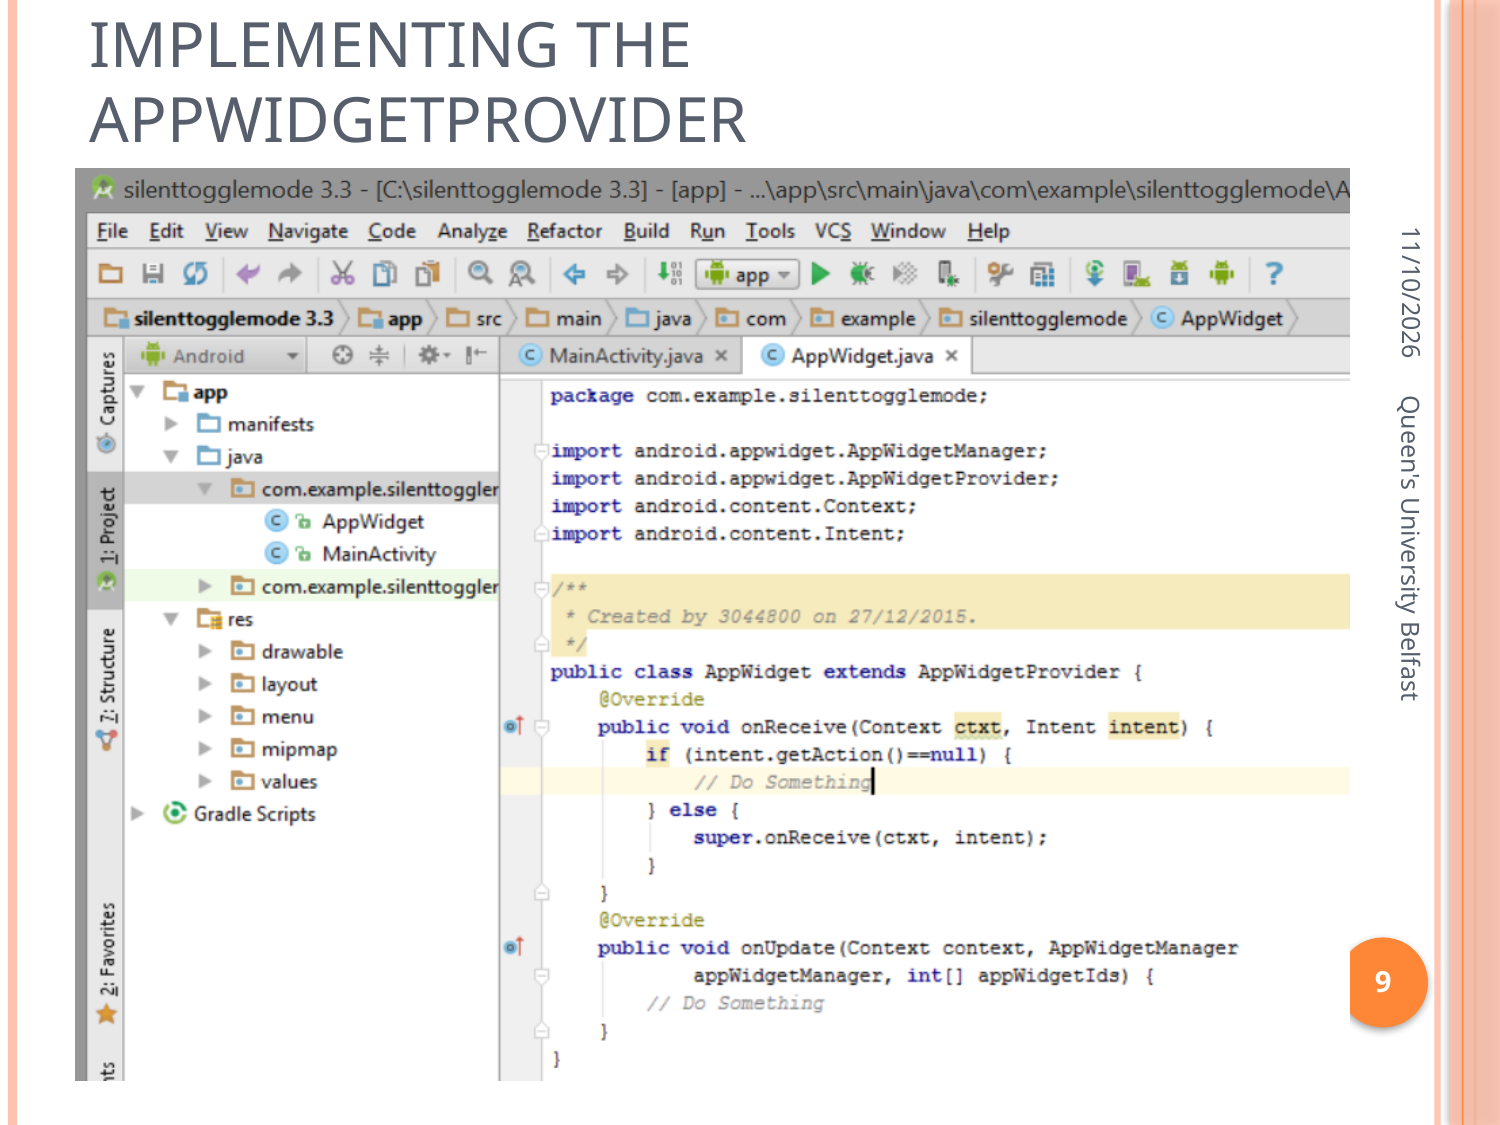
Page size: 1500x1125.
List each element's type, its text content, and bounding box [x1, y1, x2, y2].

picture [74, 167, 1351, 1081]
footer Queen's University Belfast [1379, 380, 1440, 906]
title Implementing the appwidgetprovider [75, 45, 1300, 163]
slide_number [1378, 43, 1442, 374]
slide_number 9 [1357, 940, 1434, 1027]
